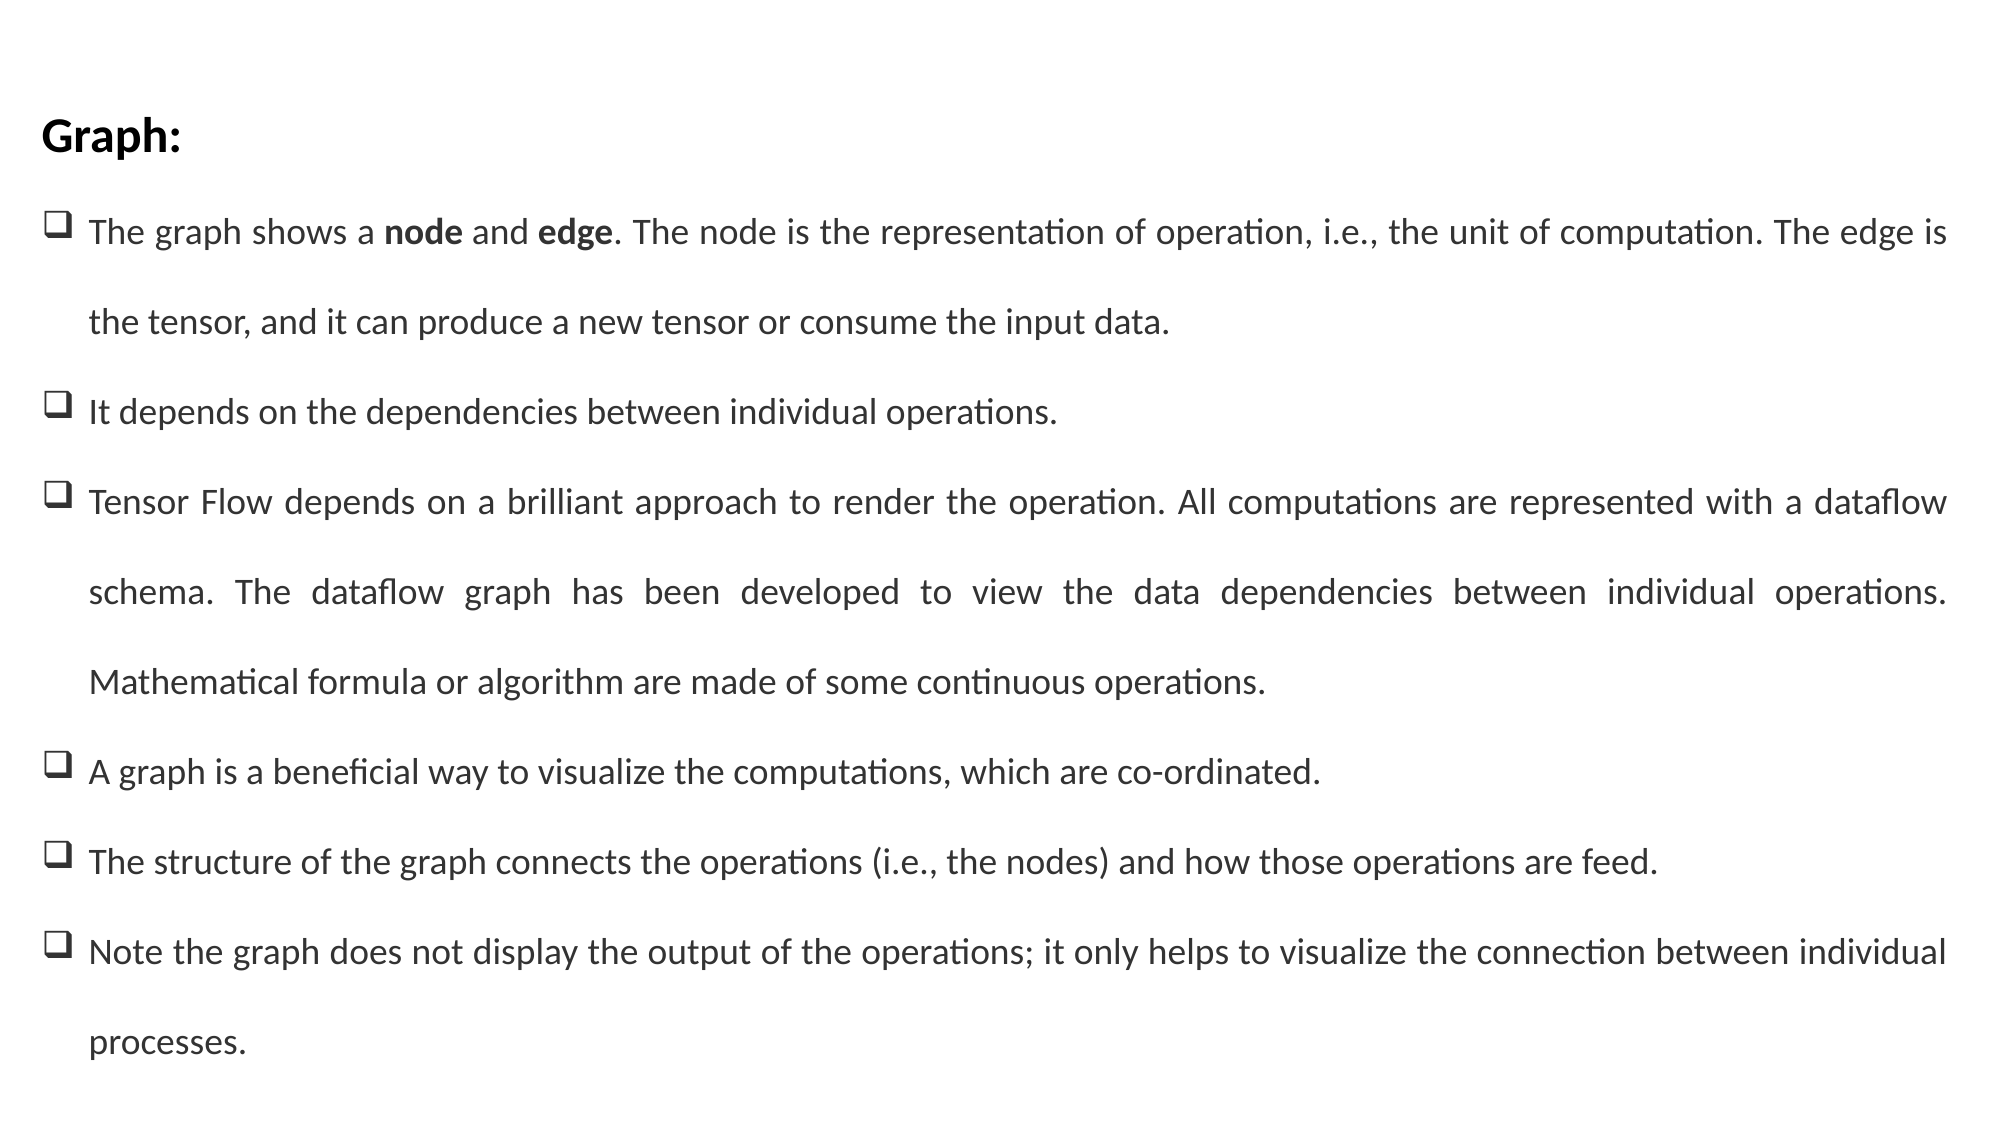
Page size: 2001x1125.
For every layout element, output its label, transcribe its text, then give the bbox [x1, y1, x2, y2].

text_box Graph: The graph shows a node and edge. The node is the representation of operation, i.e., the unit of computation. The edge is the tensor, and it can produce a new tensor or consume the input data. It depends on the dependencies between individual operations. Tensor Flow depends on a brilliant approach to render the operation. All computations are represented with a dataflow schema. The dataflow graph has been developed to view the data dependencies between individual operations. Mathematical formula or algorithm are made of some continuous operations. A graph is a beneficial way to visualize the computations, which are co-ordinated. The structure of the graph connects the operations (i.e., the nodes) and how those operations are feed. Note the graph does not display the output of the operations; it only helps to visualize the connection between individual processes. [26, 34, 1965, 1125]
